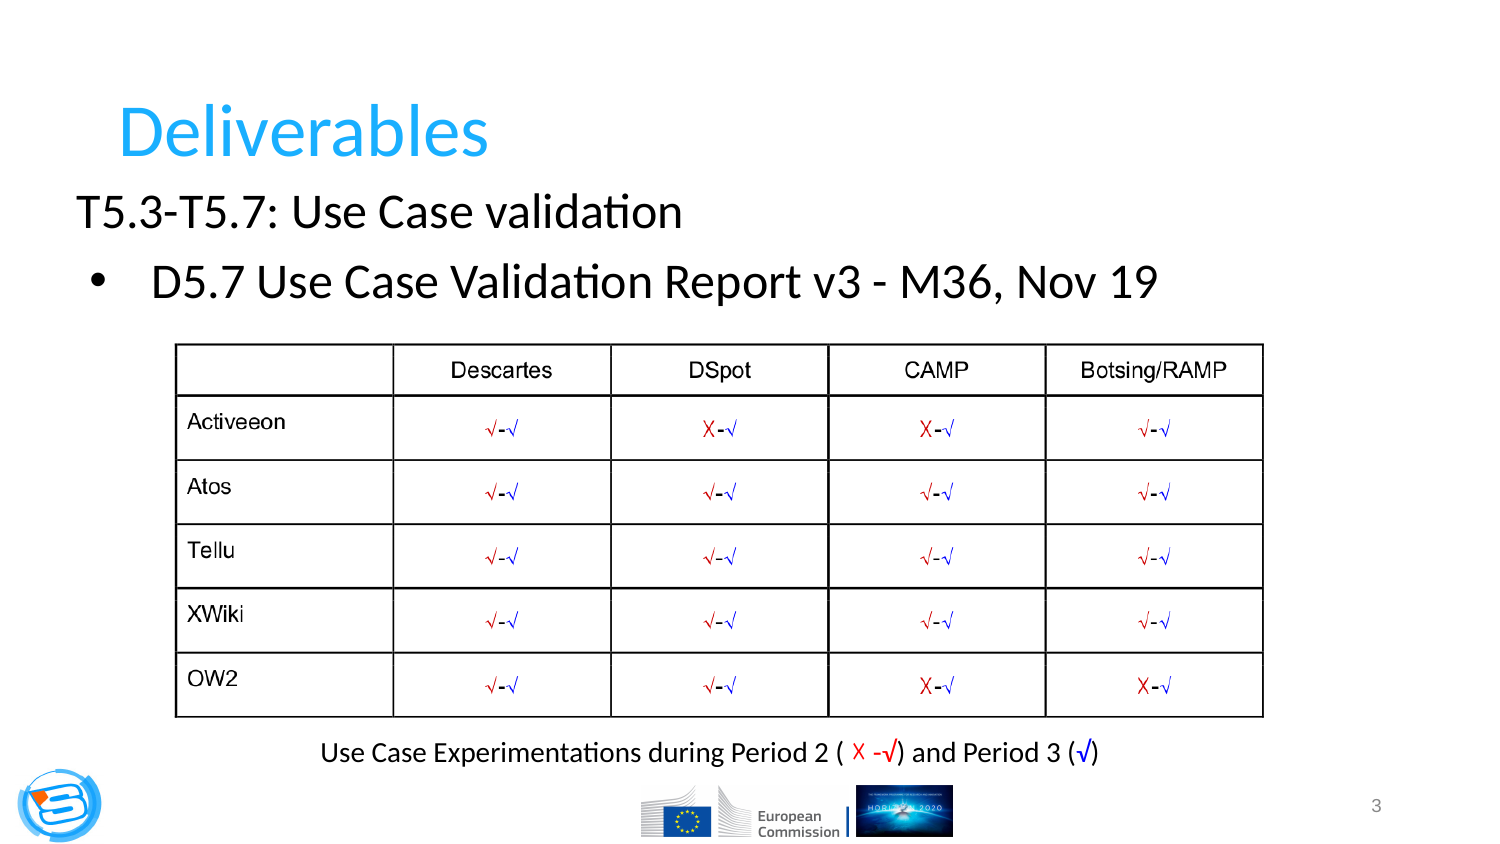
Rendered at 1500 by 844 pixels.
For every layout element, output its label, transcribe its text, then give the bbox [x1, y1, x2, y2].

picture [166, 334, 1273, 726]
picture [856, 811, 953, 837]
text_box Use Case Experimentations during Period 2 ( ☓ -√) and Period 3 (√) [305, 735, 1167, 811]
list T5.3-T5.7: Use Case validation D5.7 Use Case Validation Report v3 - M36, Nov 19 [61, 177, 1438, 341]
title Deliverables [103, 44, 1397, 177]
picture [641, 811, 849, 837]
slide_number ‹#› [1059, 782, 1397, 827]
picture [15, 767, 104, 844]
picture [890, 811, 916, 821]
